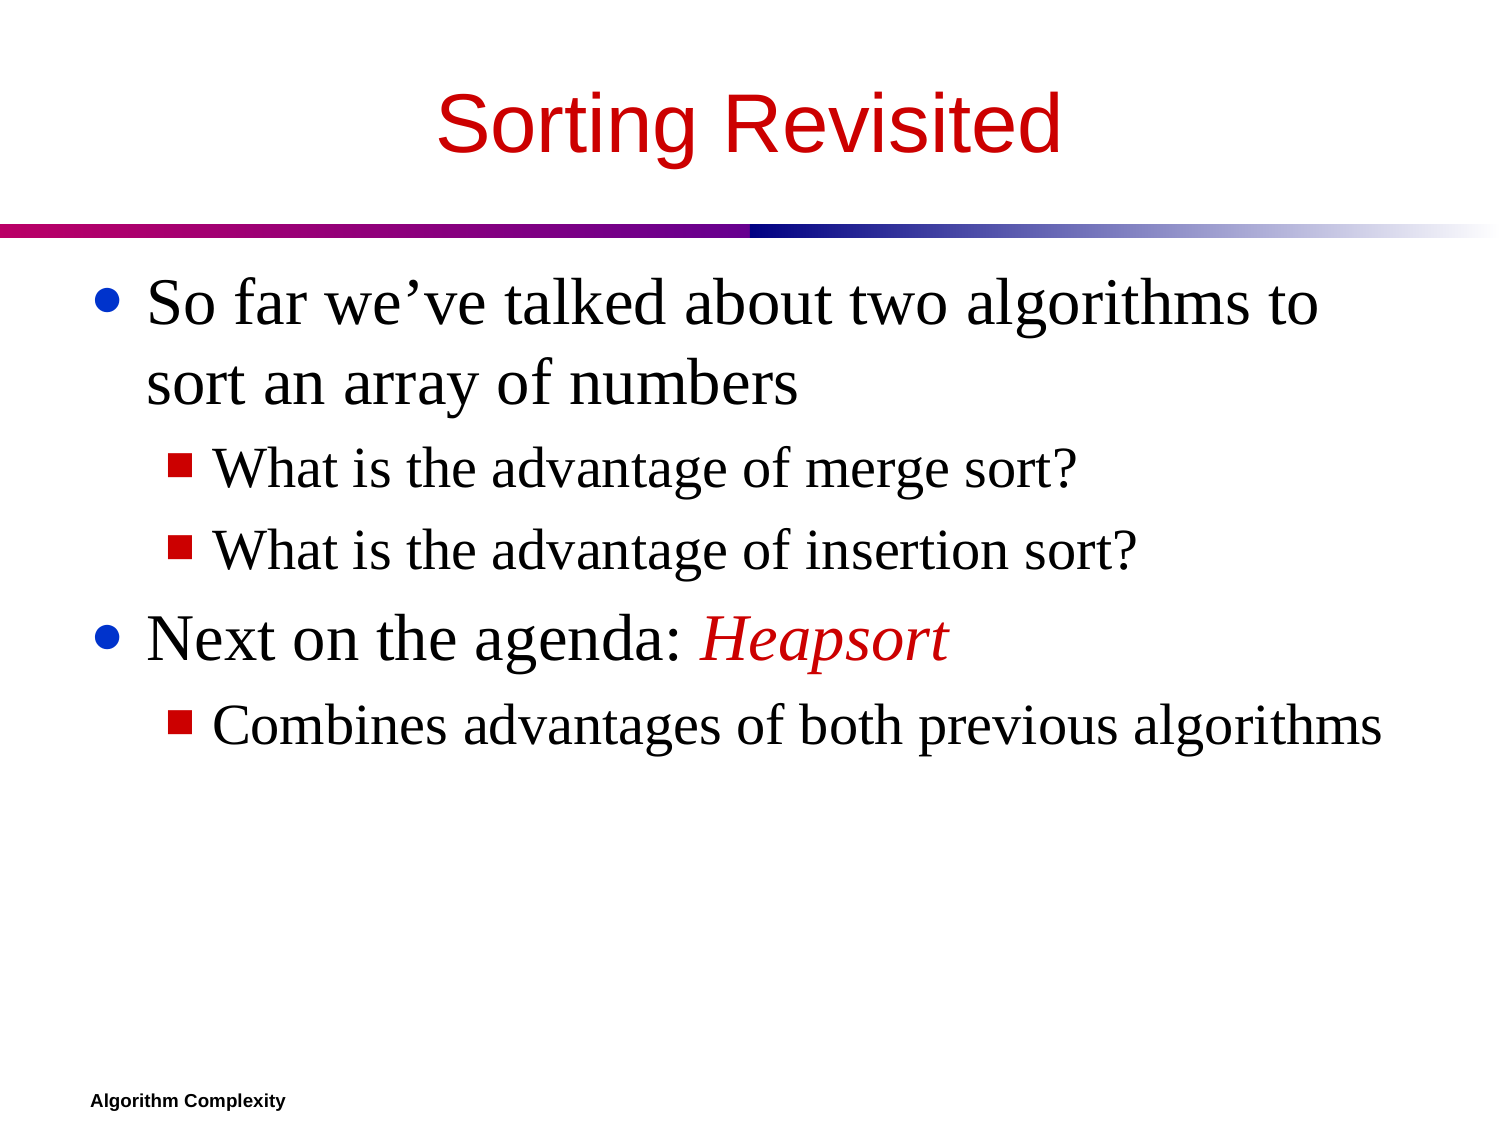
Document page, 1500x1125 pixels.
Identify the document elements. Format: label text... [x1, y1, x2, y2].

footer Algorithm Complexity [74, 1074, 1426, 1125]
title Sorting Revisited [74, 37, 1426, 201]
list So far we’ve talked about two algorithms to sort an array of numbers What is the advantage of merge sort? What is the advantage of insertion sort? Next on the agenda: Heapsort Combines advantages of both previous algorithms [74, 249, 1426, 963]
